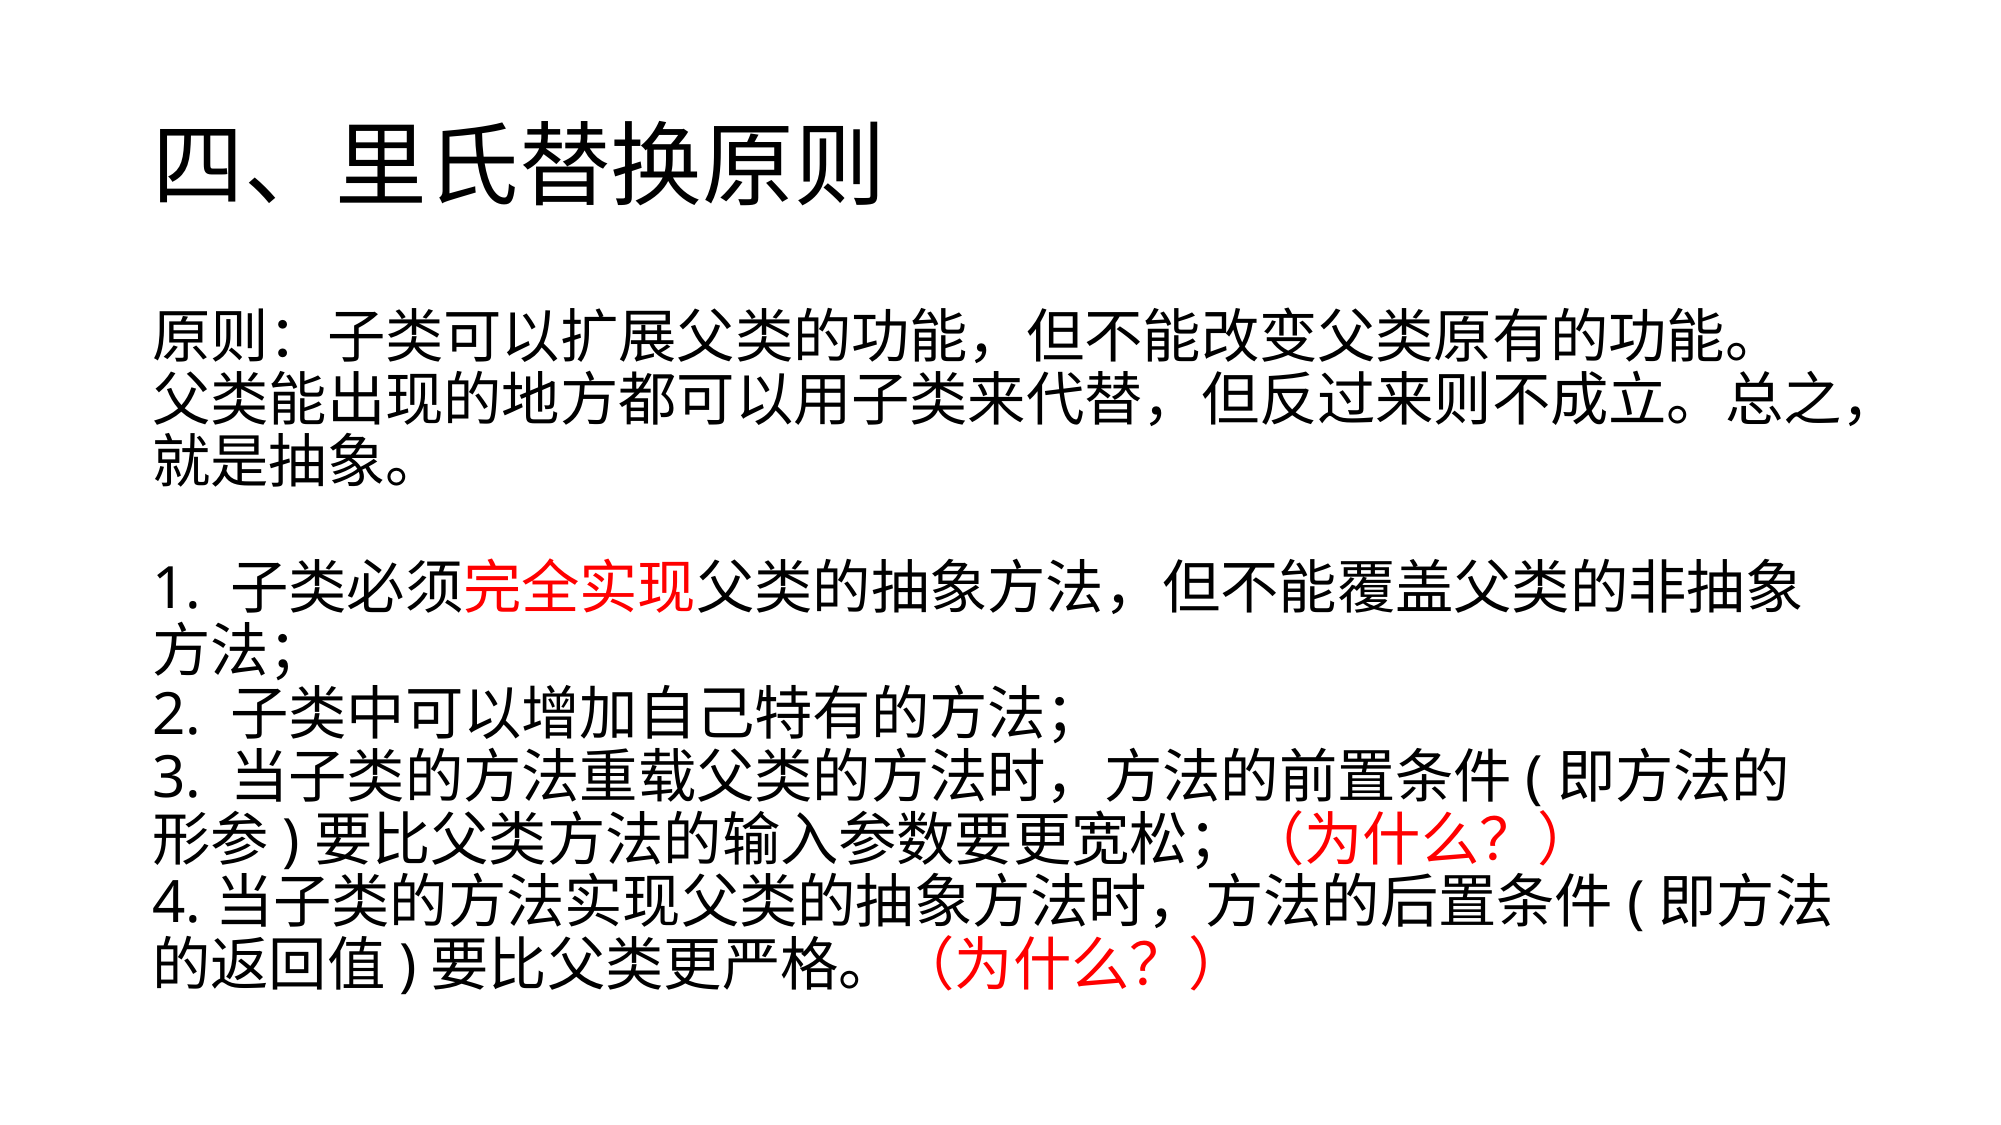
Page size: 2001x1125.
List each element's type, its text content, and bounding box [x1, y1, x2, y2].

list 原则：子类可以扩展父类的功能，但不能改变父类原有的功能。 父类能出现的地方都可以用子类来代替，但反过来则不成立。总之，就是抽象。 1. 子类必须完全实现父类的抽象方法，但不能覆盖父类的非抽象方法； 2. 子类中可以增加自己特有的方法； 3. 当子类的方法重载父类的方法时，方法的前置条件(即方法的形参)要比父类方法的输入参数要更宽松；（为什么？） 4.当子类的方法实现父类的抽象方法时，方法的后置条件(即方法的返回值)要比父类更严格。（为什么？） [137, 299, 1863, 1014]
title 四、里氏替换原则 [137, 59, 1863, 278]
